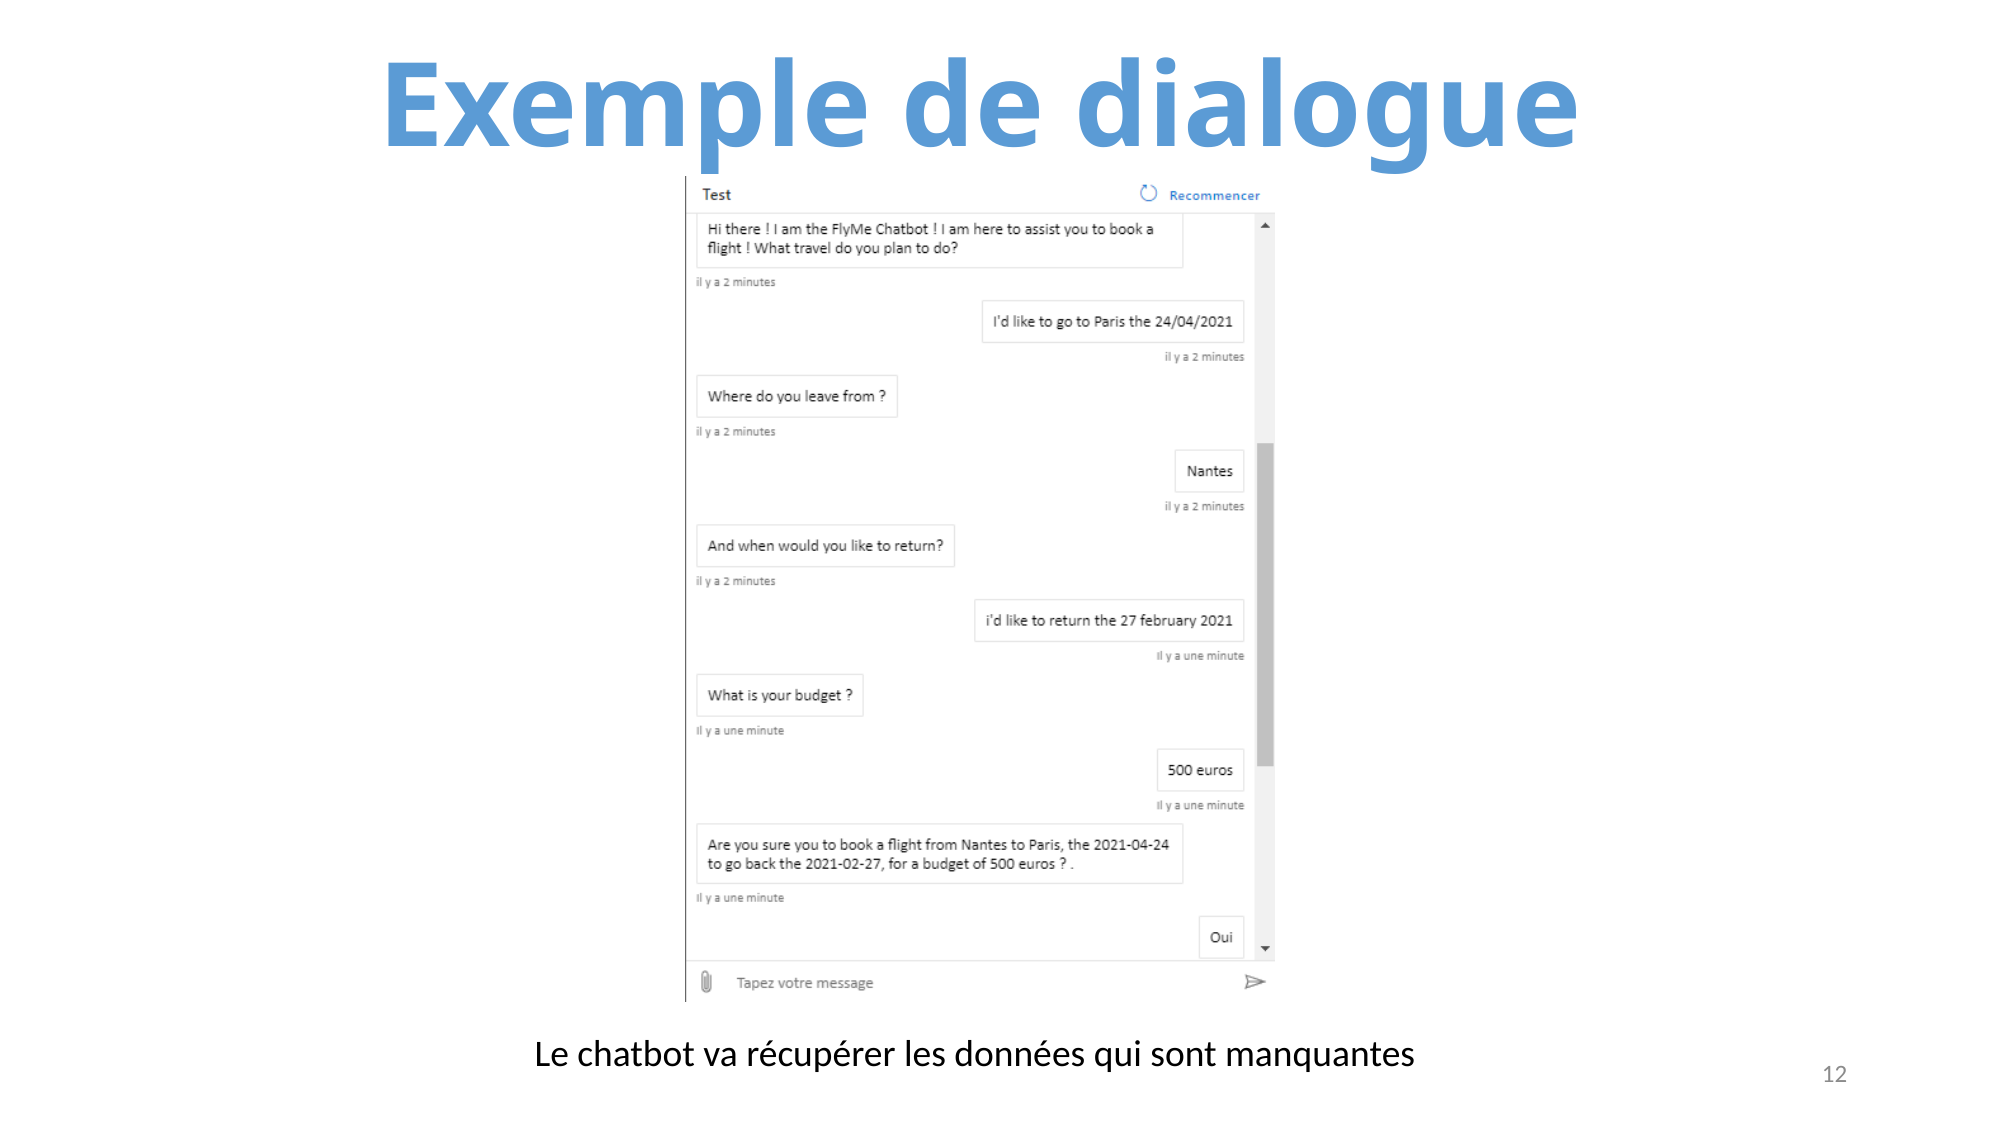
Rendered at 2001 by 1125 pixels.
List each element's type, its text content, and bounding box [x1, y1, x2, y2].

text_box Le chatbot va récupérer les données qui sont manquantes [184, 1022, 1776, 1082]
slide_number 12 [1412, 1042, 1863, 1103]
title Exemple de dialogue [0, 0, 1990, 218]
picture [685, 176, 1275, 1003]
